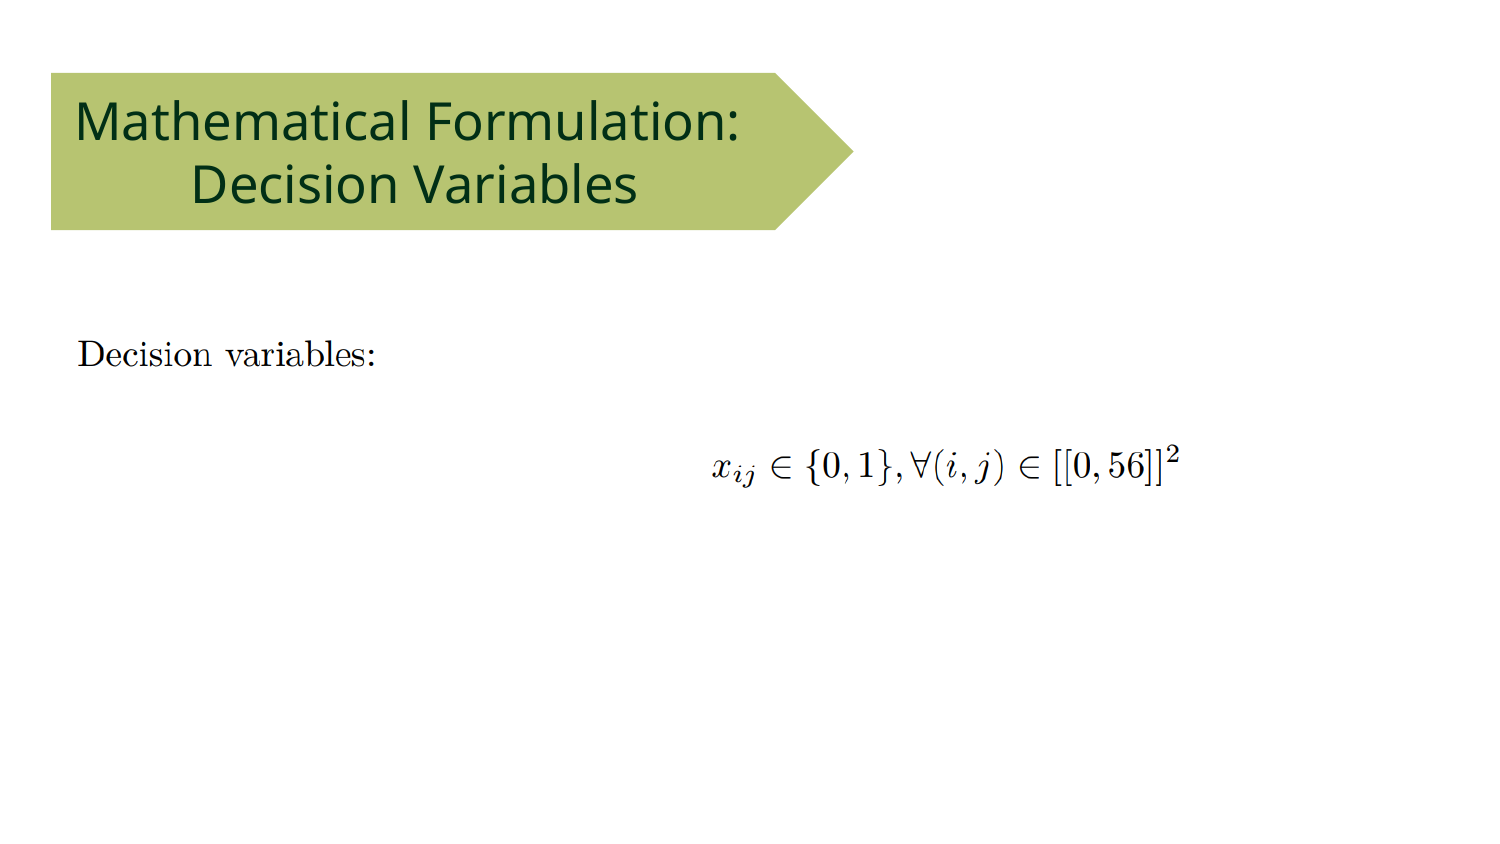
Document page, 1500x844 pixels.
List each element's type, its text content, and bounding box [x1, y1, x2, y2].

title Mathematical Formulation: Decision Variables [51, 72, 779, 231]
text_box [779, 76, 854, 227]
picture [54, 281, 1221, 626]
